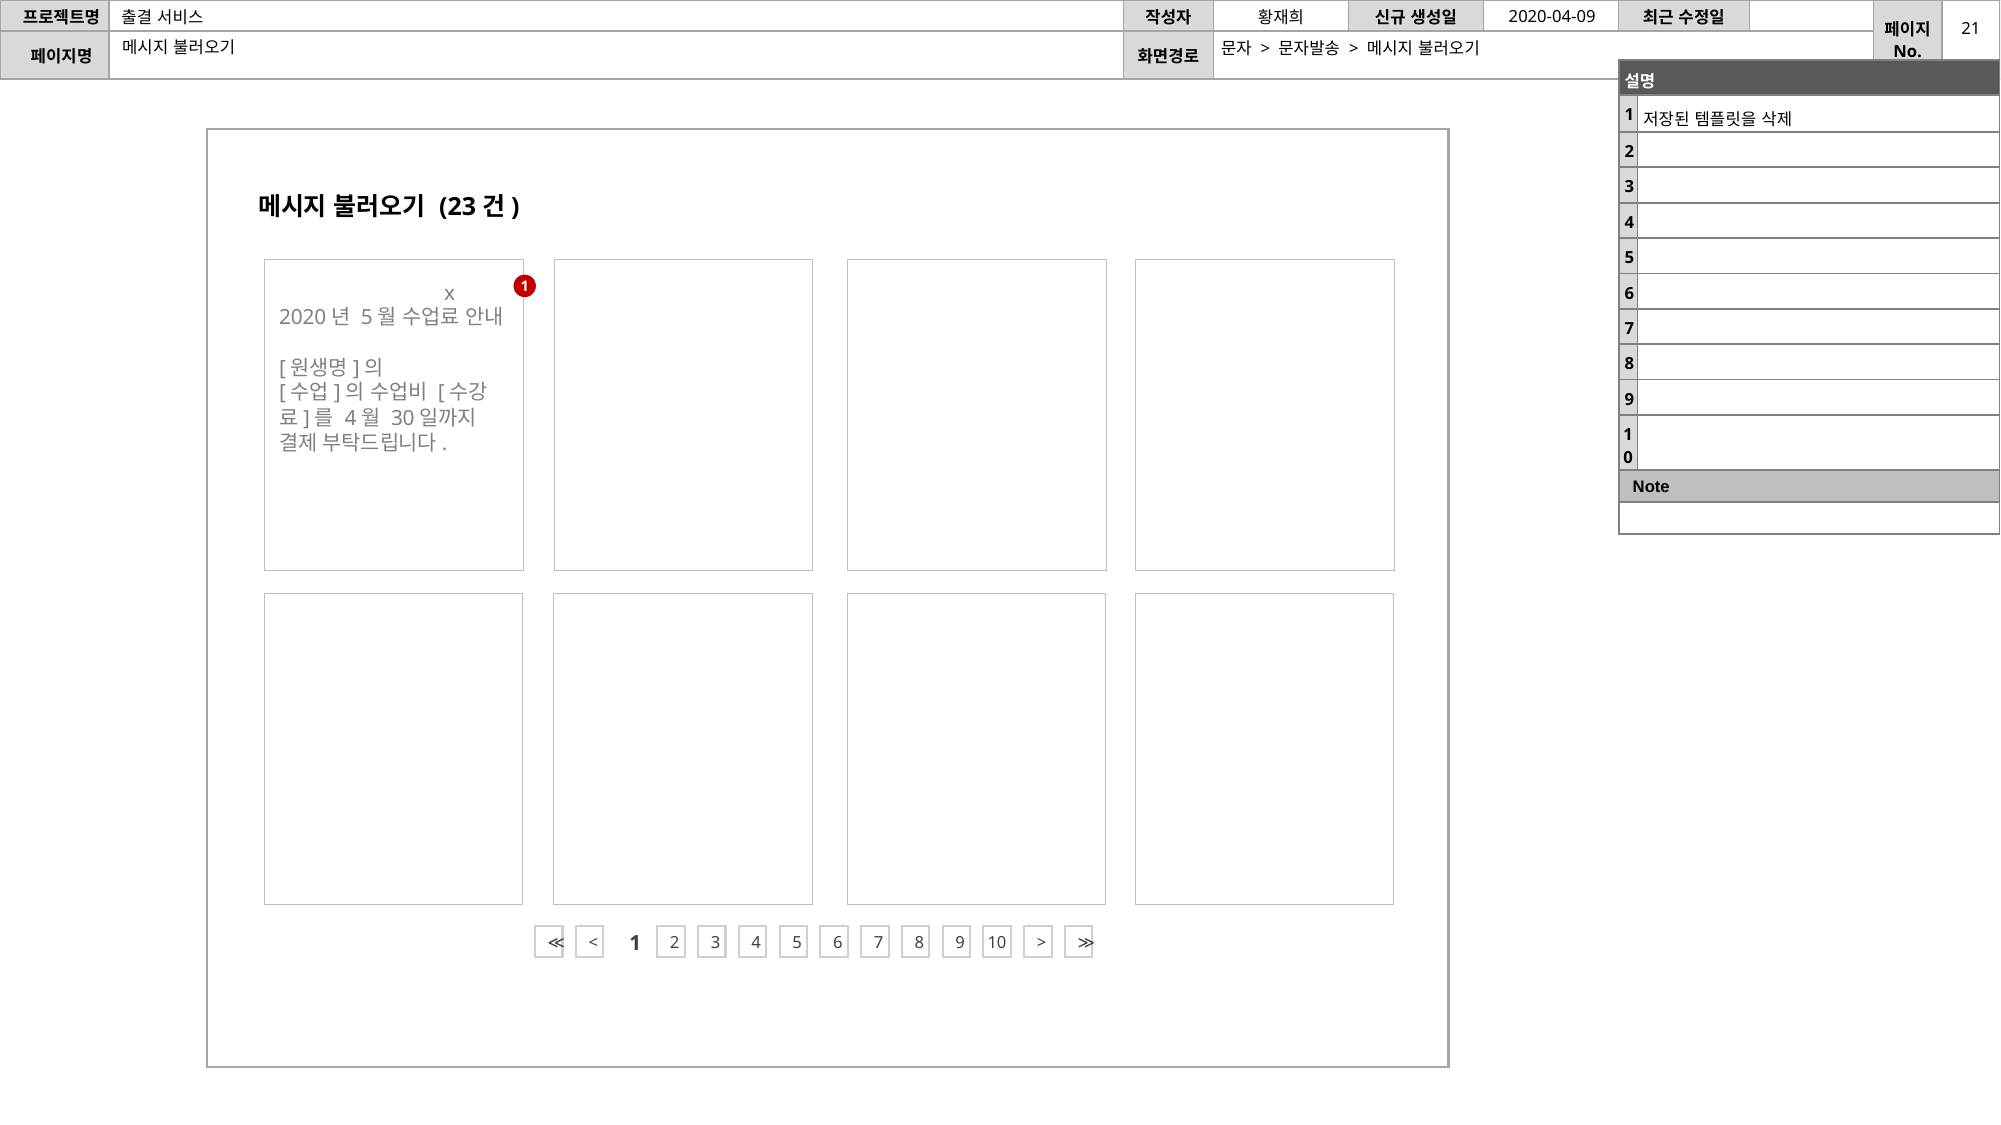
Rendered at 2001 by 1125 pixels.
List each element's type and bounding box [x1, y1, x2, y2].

table_cell [1638, 310, 1999, 343]
table_cell [1620, 168, 1637, 202]
table_cell [1620, 204, 1637, 237]
table_cell [1638, 204, 1999, 237]
table_cell [1638, 239, 1999, 273]
text_box [1942, 1, 2000, 42]
table_header [1620, 61, 1999, 94]
table_cell [1638, 380, 1999, 414]
text_box [1215, 0, 1864, 65]
table_cell [1638, 274, 1999, 308]
table_cell [1620, 96, 1637, 131]
table_cell [1620, 310, 1637, 343]
text_box [116, 30, 1113, 63]
table_cell [1638, 96, 1999, 131]
table_cell [1620, 471, 1999, 501]
table_cell [1638, 416, 1999, 469]
table_cell [1620, 274, 1637, 308]
table_cell [1620, 416, 1637, 469]
table_cell [1620, 133, 1637, 166]
table_cell [1638, 168, 1999, 202]
table_cell [1638, 133, 1999, 166]
table_cell [1620, 239, 1637, 273]
table_cell [1638, 345, 1999, 379]
text_box [206, 128, 1450, 1068]
table_cell [1620, 503, 1999, 533]
table_cell [1620, 380, 1637, 414]
table_cell [1620, 345, 1637, 379]
